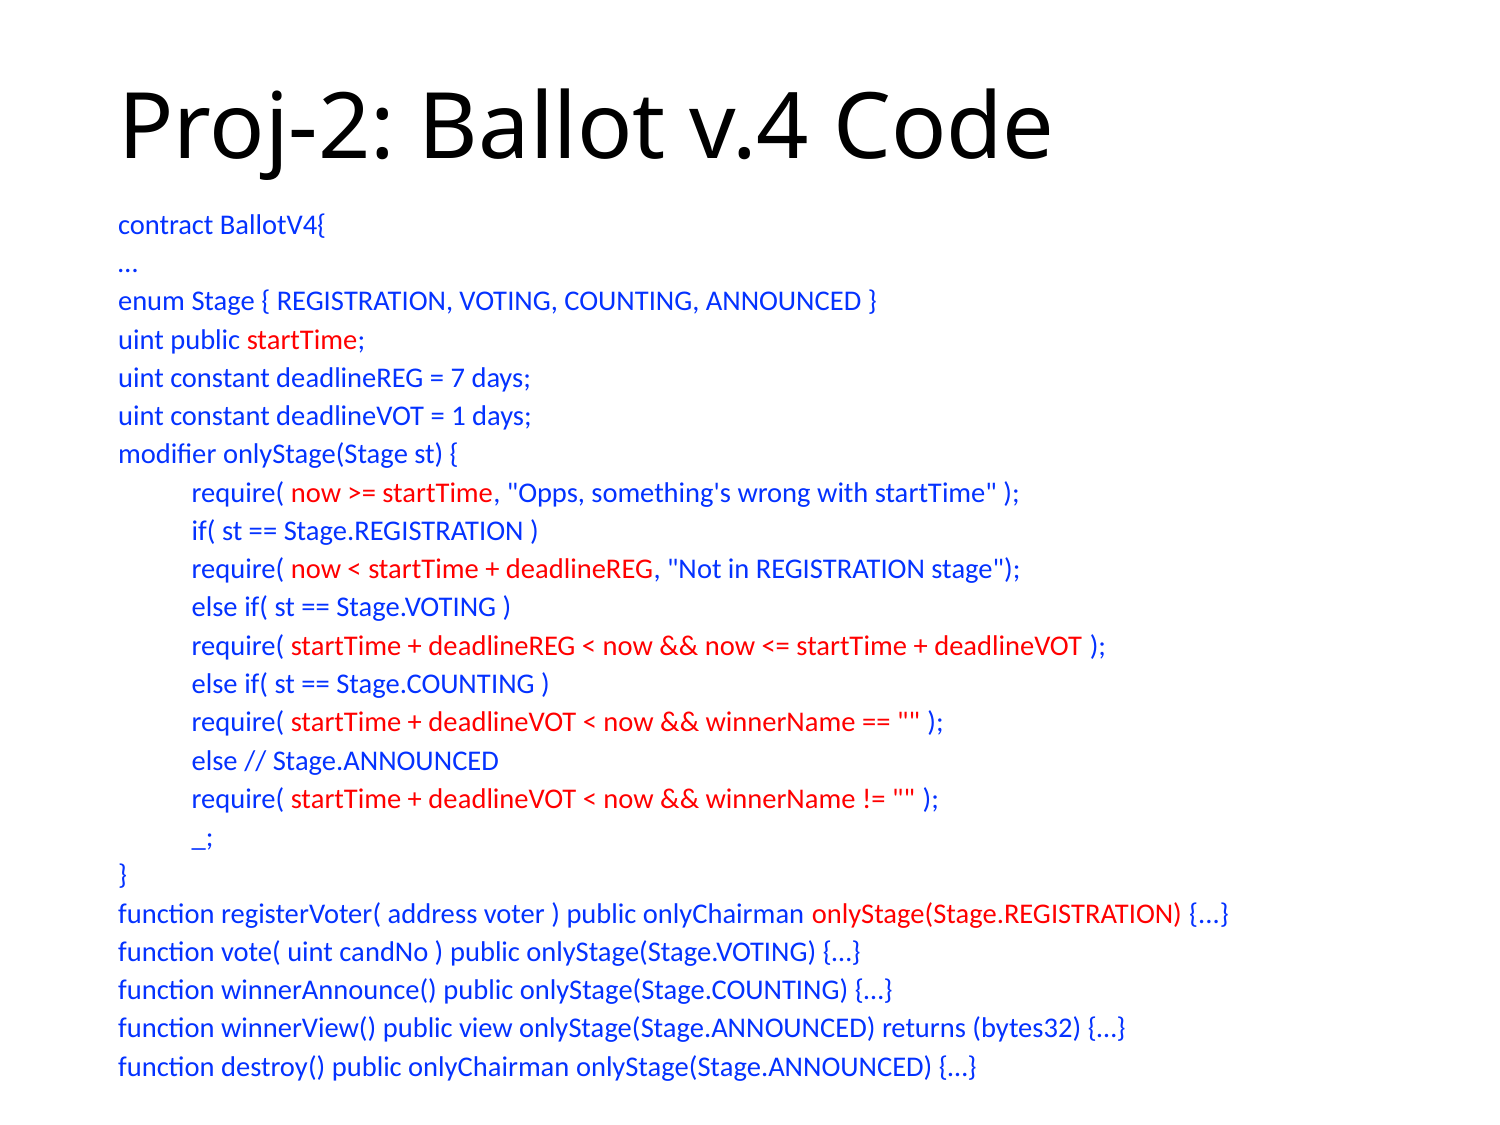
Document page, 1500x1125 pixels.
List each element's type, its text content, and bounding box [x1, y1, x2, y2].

list contract BallotV4{ … enum Stage { REGISTRATION, VOTING, COUNTING, ANNOUNCED } uint public startTime; uint constant deadlineREG = 7 days; uint constant deadlineVOT = 1 days; modifier onlyStage(Stage st) { require( now >= startTime, "Opps, something's wrong with startTime" ); if( st == Stage.REGISTRATION ) require( now < startTime + deadlineREG, "Not in REGISTRATION stage"); else if( st == Stage.VOTING ) require( startTime + deadlineREG < now && now <= startTime + deadlineVOT ); else if( st == Stage.COUNTING ) require( startTime + deadlineVOT < now && winnerName == "" ); else // Stage.ANNOUNCED require( startTime + deadlineVOT < now && winnerName != "" ); _; } function registerVoter( address voter ) public onlyChairman onlyStage(Stage.REGISTRATION) {...} function vote( uint candNo ) public onlyStage(Stage.VOTING) {…} function winnerAnnounce() public onlyStage(Stage.COUNTING) {…} function winnerView() public view onlyStage(Stage.ANNOUNCED) returns (bytes32) {…} function destroy() public onlyChairman onlyStage(Stage.ANNOUNCED) {…} [103, 198, 1397, 1100]
title Proj-2: Ballot v.4 Code [103, 59, 1397, 198]
